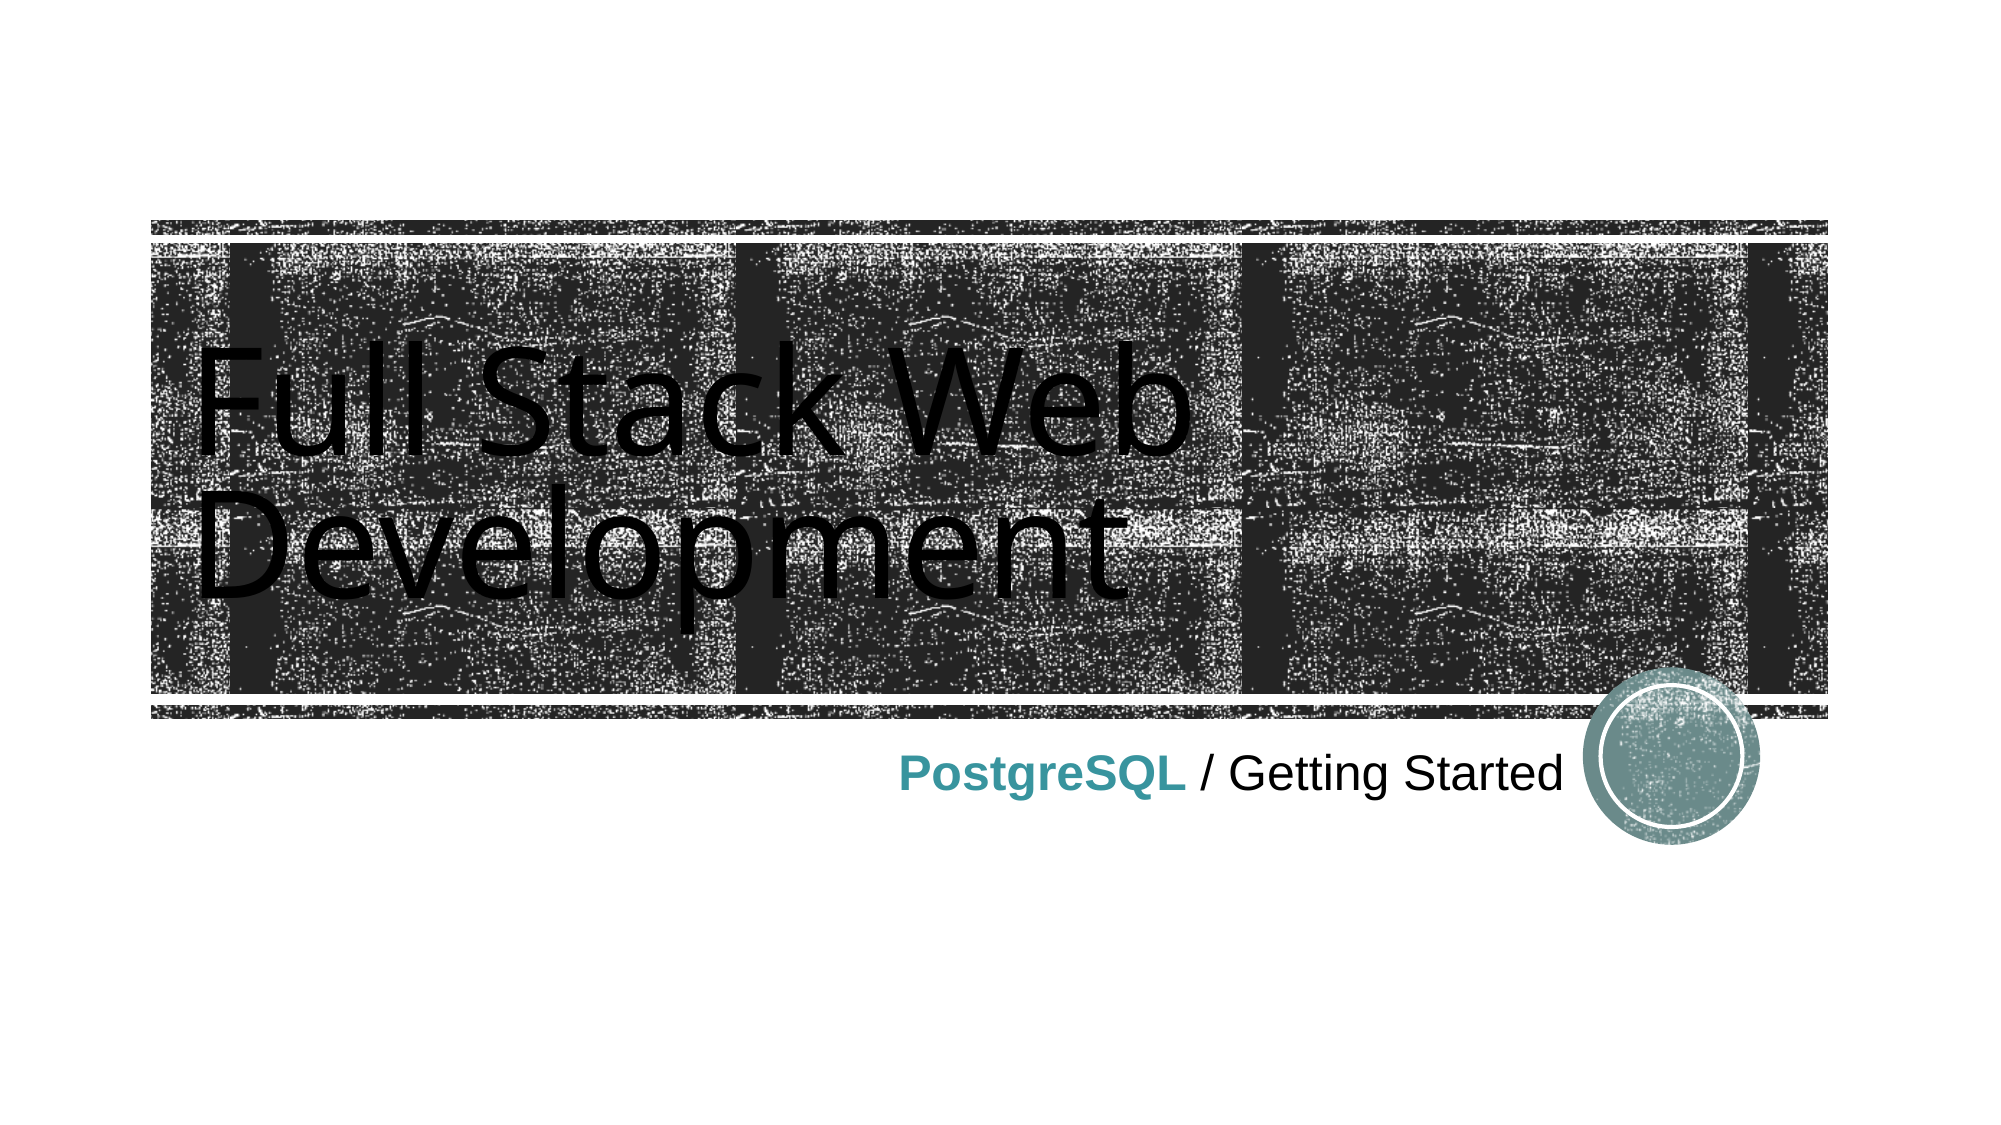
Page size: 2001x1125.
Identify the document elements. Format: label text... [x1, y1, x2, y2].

text_box PostgreSQL / Getting Started [659, 732, 1629, 808]
title Full Stack Web Development [172, 234, 1808, 733]
